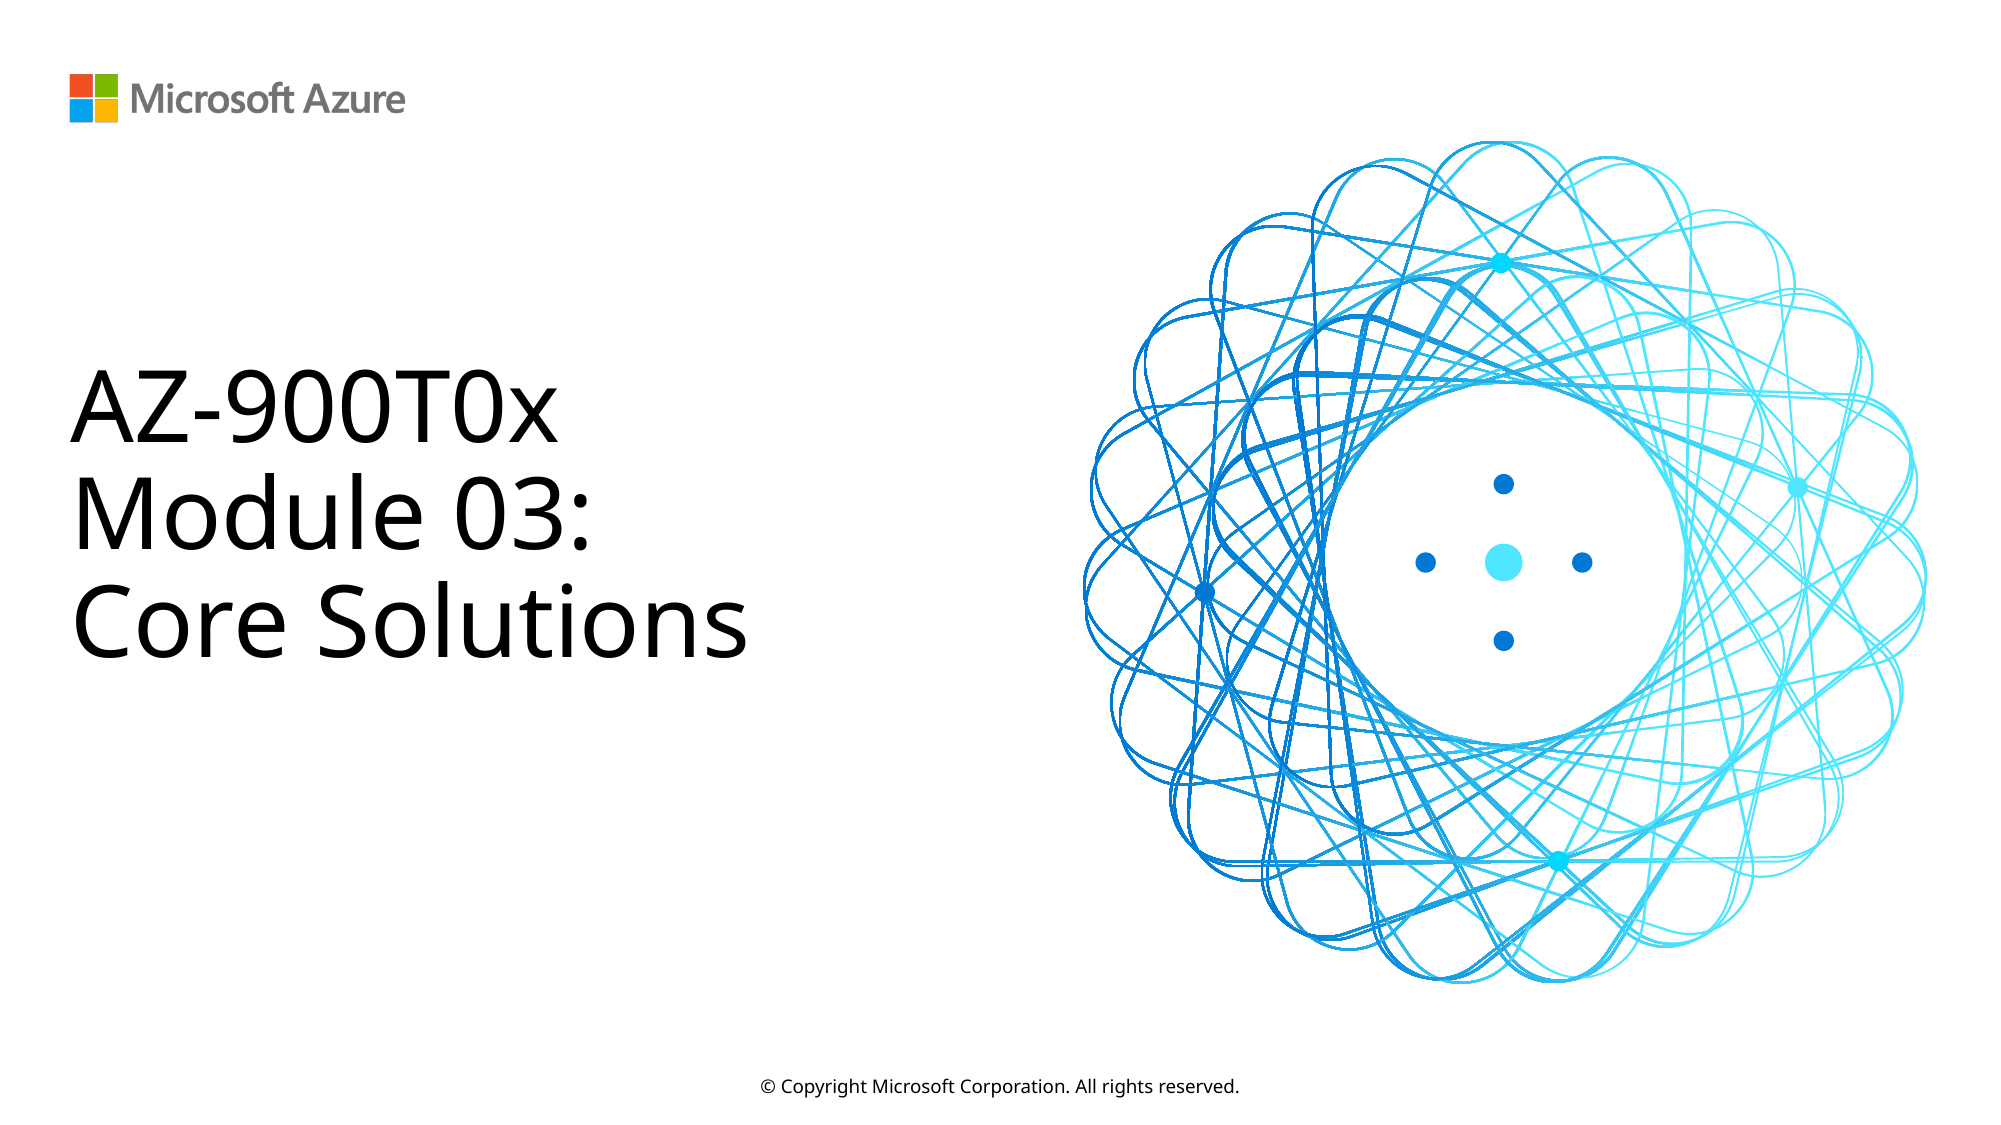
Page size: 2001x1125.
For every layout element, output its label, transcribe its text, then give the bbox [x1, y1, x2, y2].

picture [22, 26, 455, 170]
title AZ-900T0x Module 03: Core Solutions [70, 415, 961, 710]
